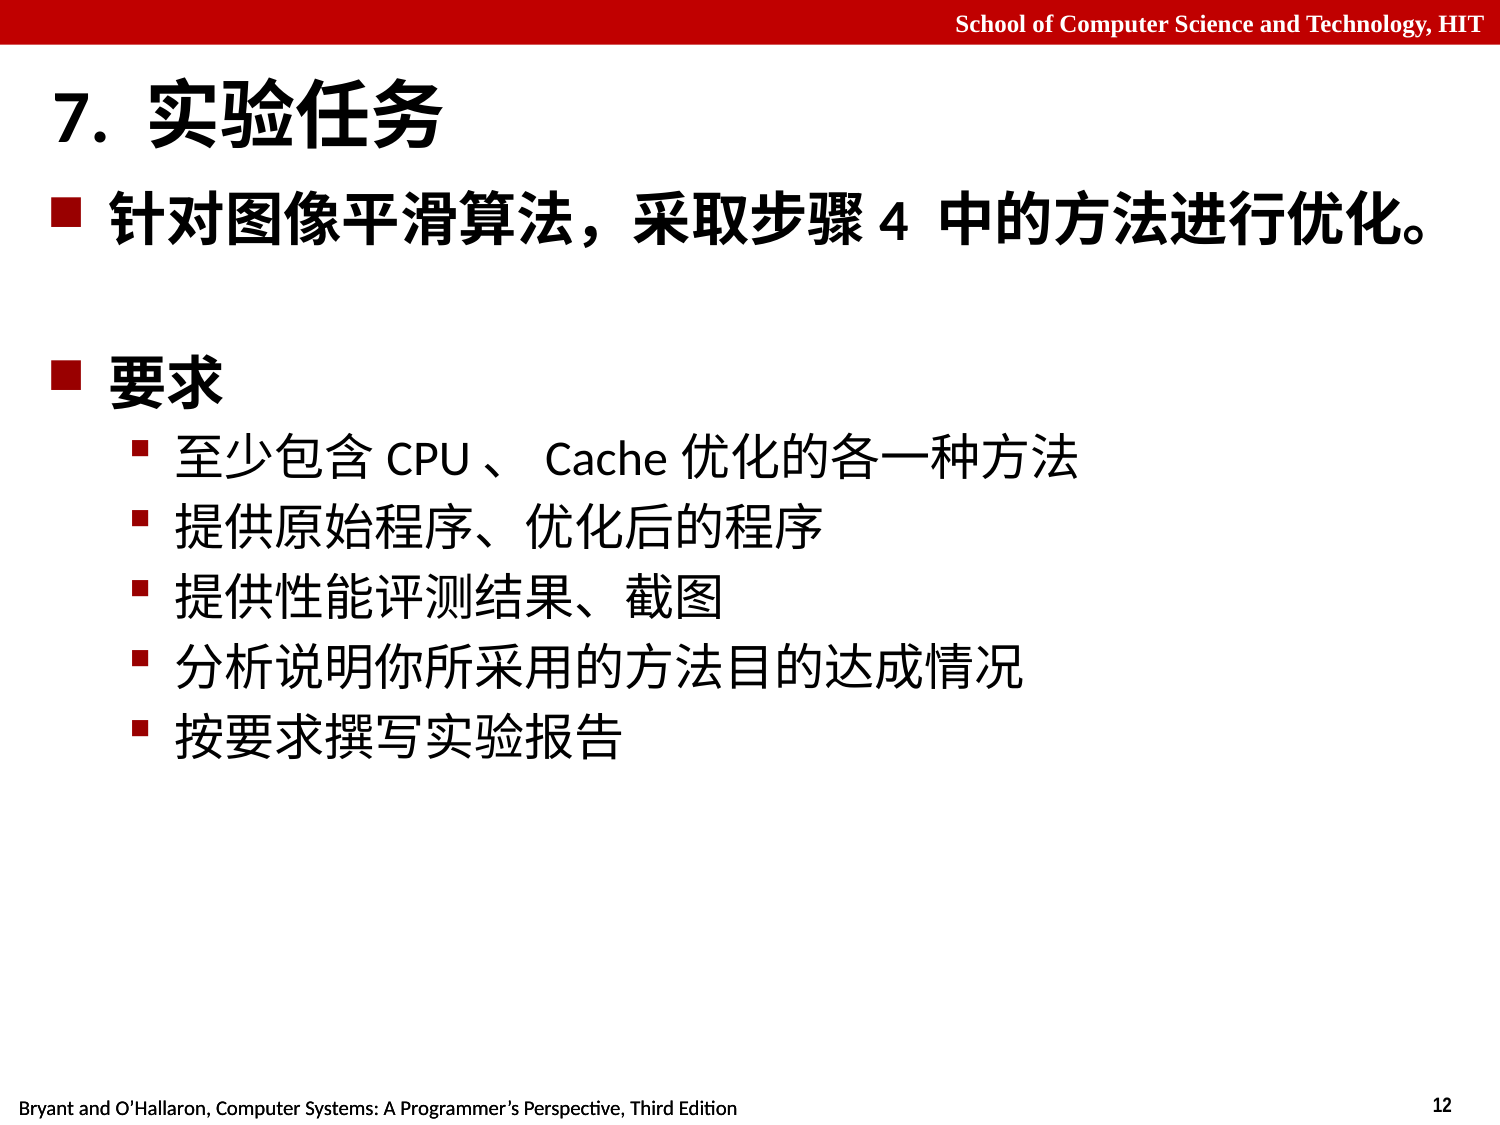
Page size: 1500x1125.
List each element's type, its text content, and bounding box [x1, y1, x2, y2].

list 针对图像平滑算法，采取步骤4 中的方法进行优化。 要求 至少包含CPU、Cache优化的各一种方法 提供原始程序、优化后的程序 提供性能评测结果、截图 分析说明你所采用的方法目的达成情况 按要求撰写实验报告 [37, 176, 1438, 1047]
title 7. 实验任务 [37, 49, 1480, 176]
